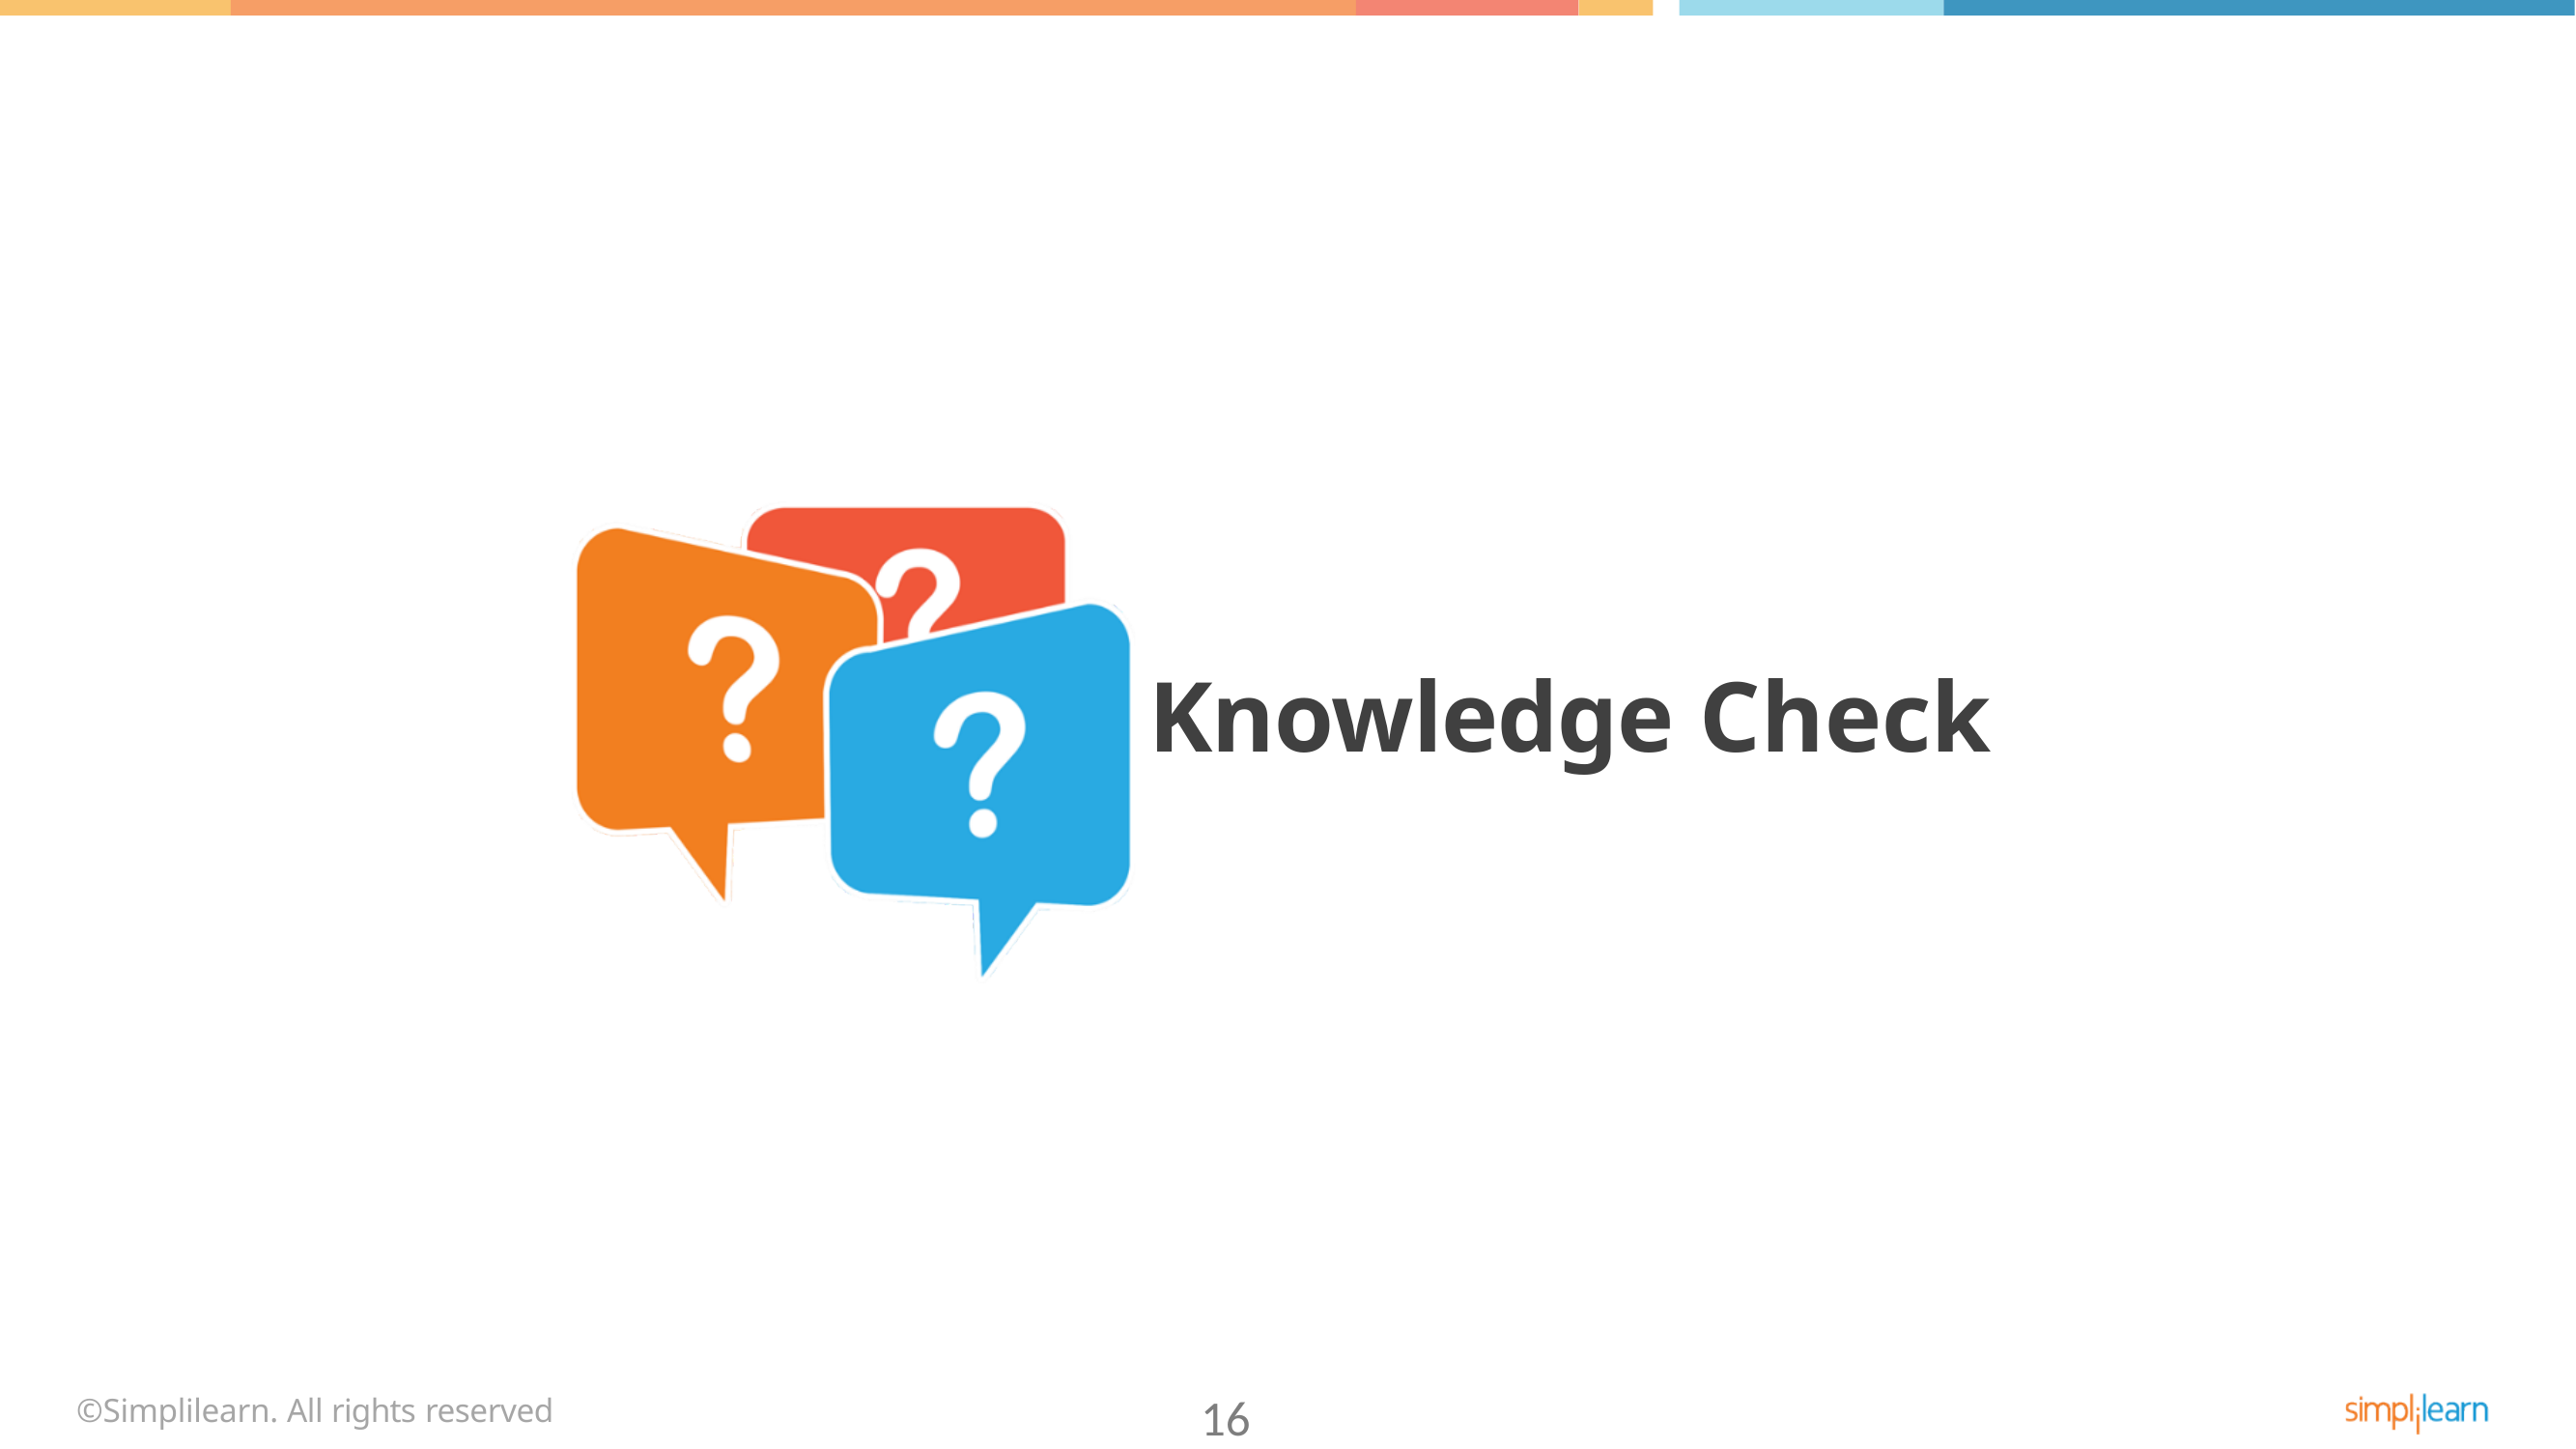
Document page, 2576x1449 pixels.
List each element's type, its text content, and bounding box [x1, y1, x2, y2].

picture [2345, 1393, 2489, 1435]
title Knowledge Check [1136, 654, 1996, 898]
slide_number 16 [1194, 1397, 1258, 1449]
footer ©Simplilearn. All rights reserved [74, 1385, 560, 1449]
text_box [571, 501, 1136, 983]
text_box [0, 0, 1654, 16]
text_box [1679, 0, 2576, 16]
